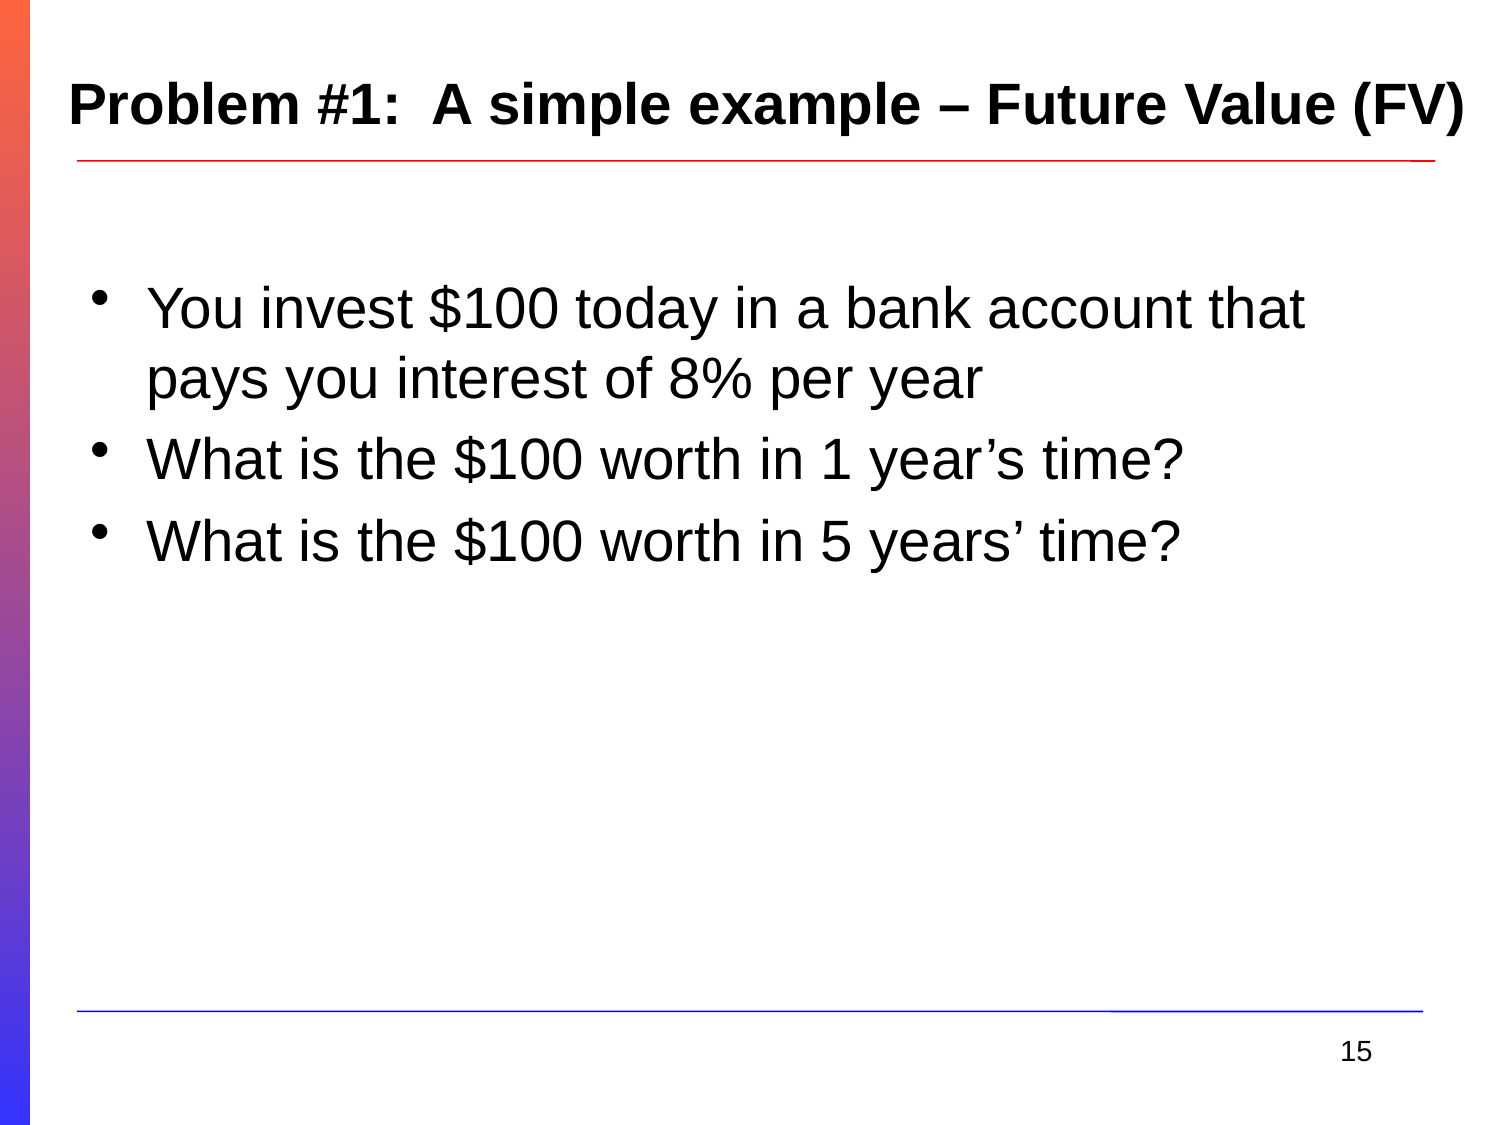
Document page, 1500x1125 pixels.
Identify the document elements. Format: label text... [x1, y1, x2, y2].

slide_number 15 [1074, 1025, 1388, 1100]
title Problem #1: A simple example – Future Value (FV) [53, 30, 1500, 171]
list You invest $100 today in a bank account that pays you interest of 8% per year What is the $100 worth in 1 year’s time? What is the $100 worth in 5 years’ time? [75, 262, 1425, 1005]
